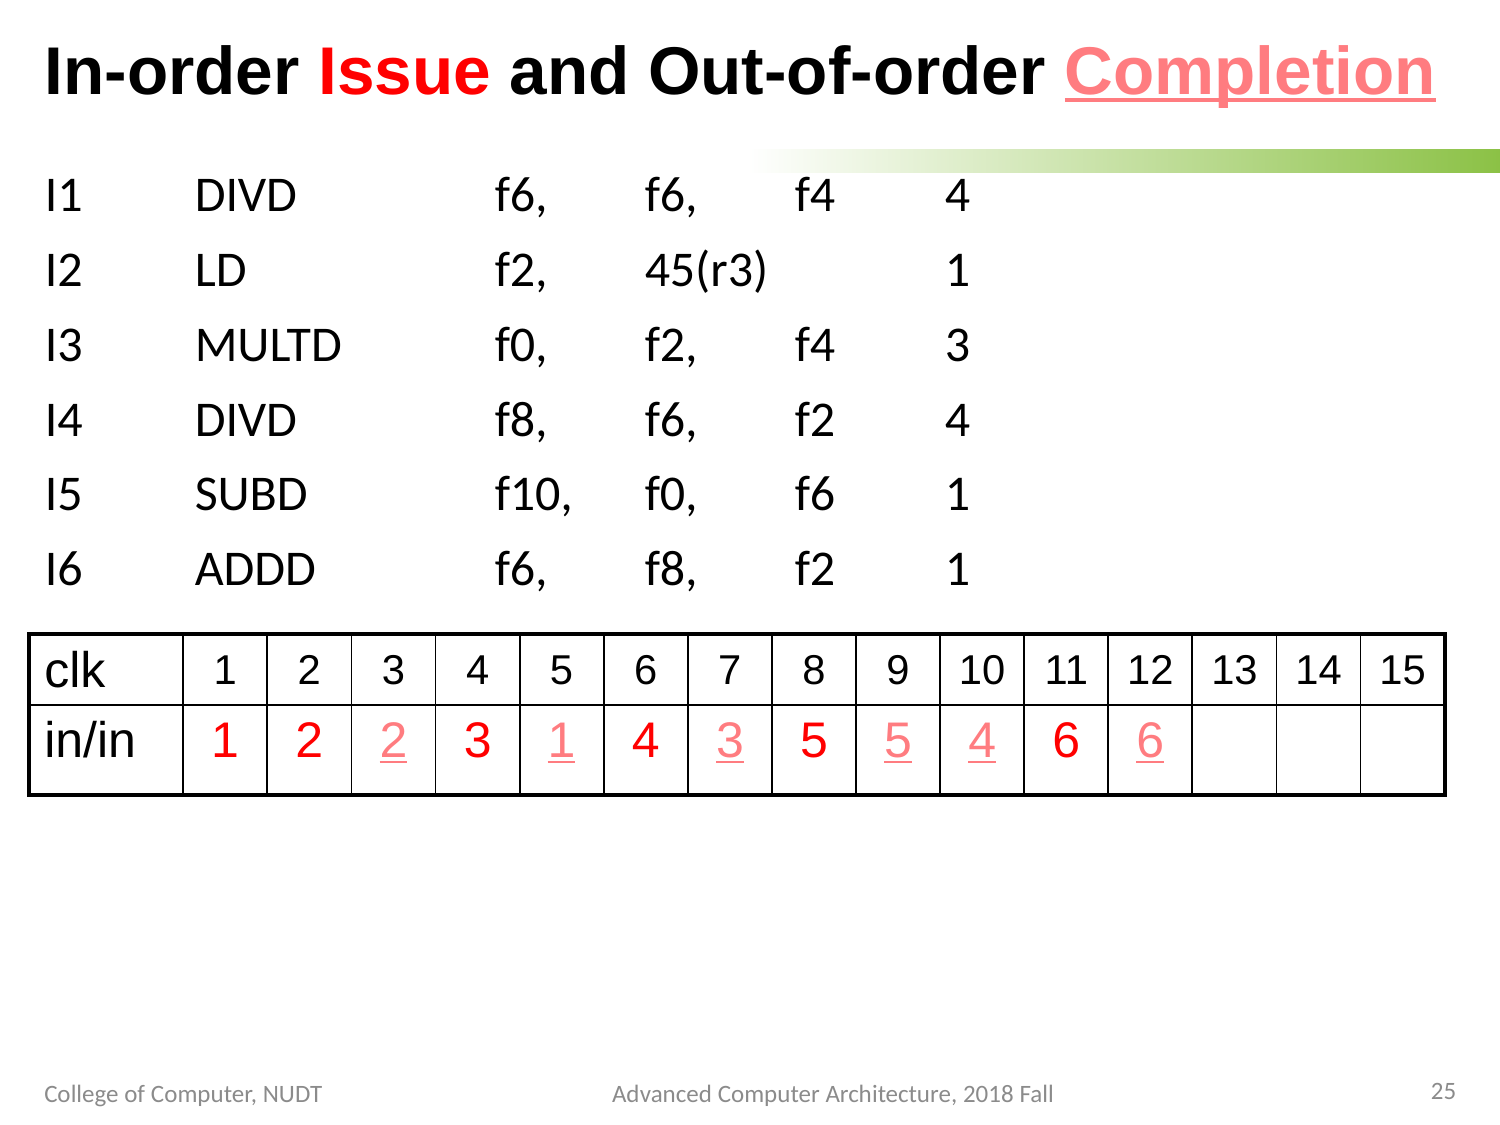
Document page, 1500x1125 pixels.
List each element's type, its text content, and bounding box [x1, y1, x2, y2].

table_header clk [31, 636, 182, 704]
table_header 12 [1109, 636, 1191, 704]
table_cell 2 [268, 706, 351, 793]
title In-order Issue and Out-of-order Completion [29, 19, 1471, 126]
table_cell 3 [689, 706, 771, 793]
slide_number College of Computer, NUDT [29, 1062, 367, 1123]
table_header 7 [689, 636, 771, 704]
table_cell 4 [941, 706, 1023, 793]
table_cell [1277, 706, 1360, 793]
table_cell 3 [436, 706, 519, 793]
table_cell 6 [1109, 706, 1191, 793]
footer Advanced Computer Architecture, 2018 Fall [491, 1062, 1176, 1123]
table_cell 1 [184, 706, 266, 793]
table_header 14 [1277, 636, 1360, 704]
table_header 6 [605, 636, 687, 704]
table_cell [1361, 706, 1443, 793]
table_header 8 [773, 636, 855, 704]
table_header 13 [1193, 636, 1276, 704]
slide_number 25 [1317, 1059, 1472, 1120]
table_header 3 [352, 636, 435, 704]
table_cell 4 [605, 706, 687, 793]
table_cell 2 [352, 706, 435, 793]
table_cell in/in [31, 706, 182, 793]
table_header 15 [1361, 636, 1443, 704]
table_cell 1 [521, 706, 603, 793]
table_header 10 [941, 636, 1023, 704]
table_cell 5 [773, 706, 855, 793]
table_cell [1193, 706, 1276, 793]
table_header 11 [1025, 636, 1107, 704]
table_cell 6 [1025, 706, 1107, 793]
table_cell 5 [857, 706, 939, 793]
table_header 1 [184, 636, 266, 704]
table_header 4 [436, 636, 519, 704]
table_header 2 [268, 636, 351, 704]
table_header 5 [521, 636, 603, 704]
table_header 9 [857, 636, 939, 704]
list I1 DIVD f6, f6, f4 4 I2 LD f2, 45(r3) 1 I3 MULTD f0, f2, f4 3 I4 DIVD f8, f6, f2 4 I5 SUBD f10, f0, f6 1 I6 ADDD f6, f8, f2 1 [29, 160, 1471, 1059]
